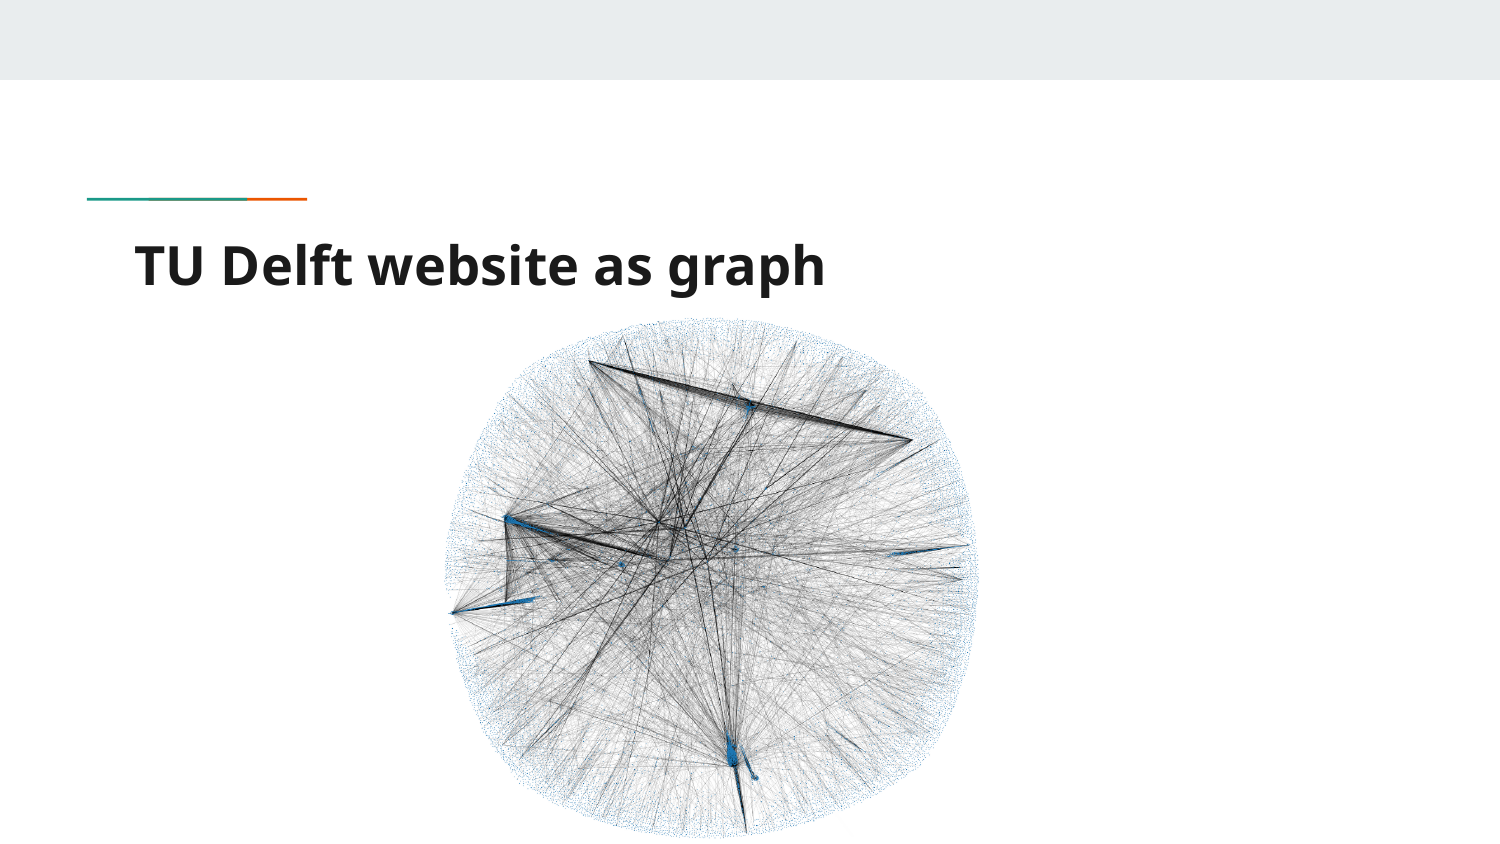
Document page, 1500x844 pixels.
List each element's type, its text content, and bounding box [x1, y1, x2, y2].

picture [438, 315, 982, 844]
title TU Delft website as graph [119, 216, 1381, 305]
